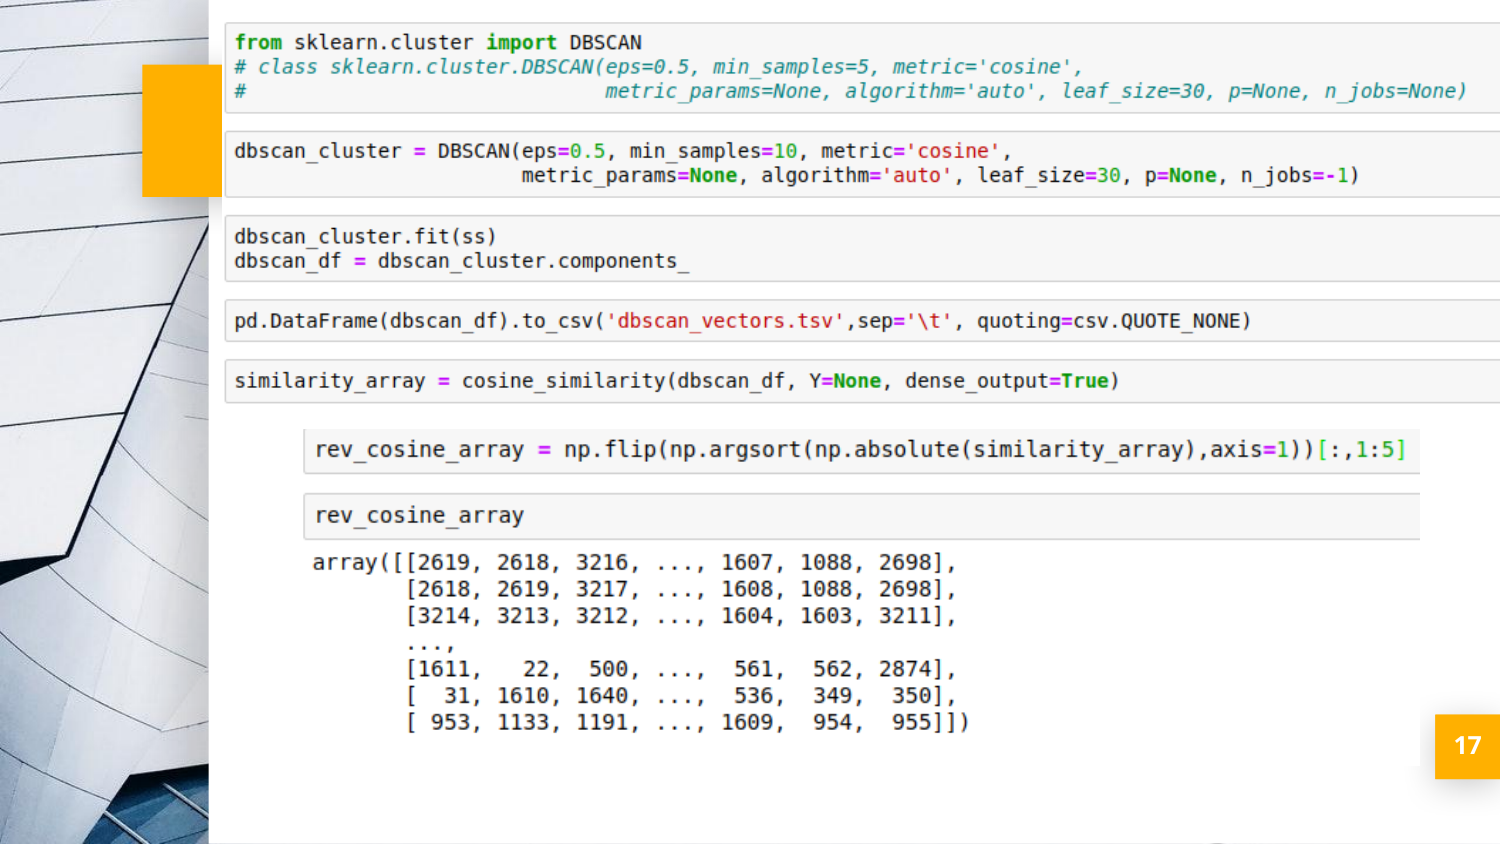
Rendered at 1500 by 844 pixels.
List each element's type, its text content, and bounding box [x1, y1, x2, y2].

picture [302, 429, 1420, 766]
picture [0, 0, 208, 844]
picture [222, 21, 1500, 415]
slide_number ‹#› [1435, 714, 1500, 780]
